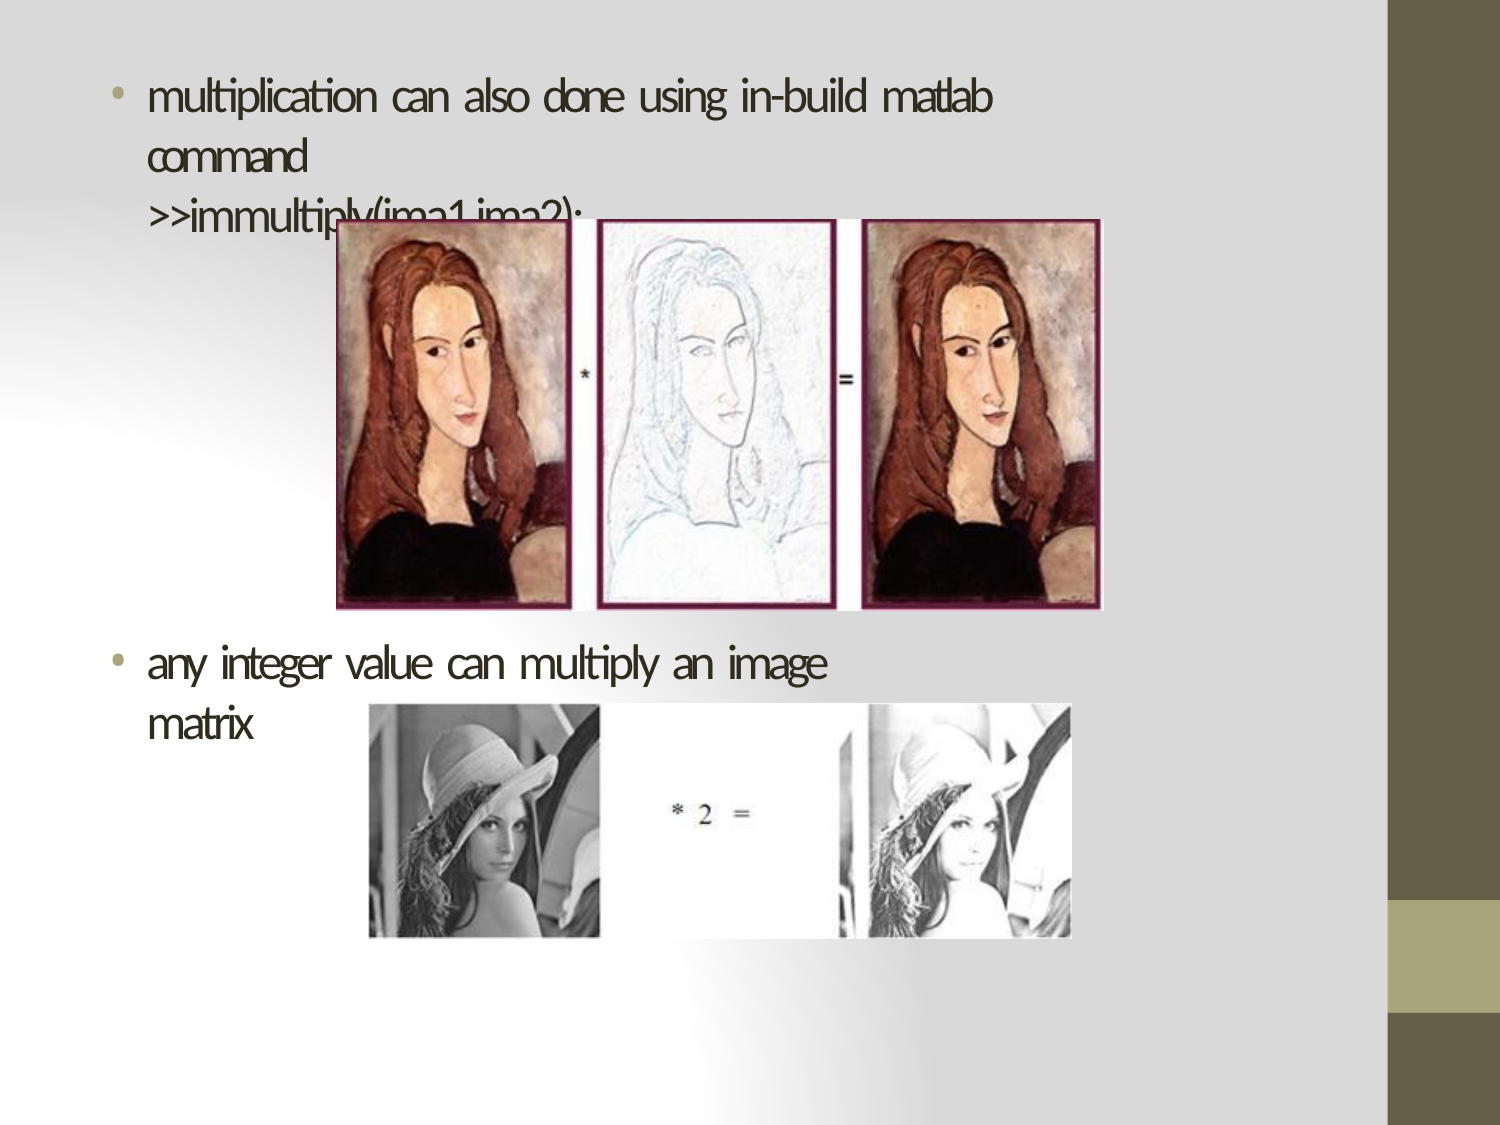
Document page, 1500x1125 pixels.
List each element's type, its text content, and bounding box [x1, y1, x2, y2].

picture [0, 0, 1387, 1125]
text_box any integer value can multiply an image matrix [106, 627, 910, 750]
text_box multiplication can also done using in-build matlab command >>immultiply(ima1,ima2); [106, 60, 1128, 243]
